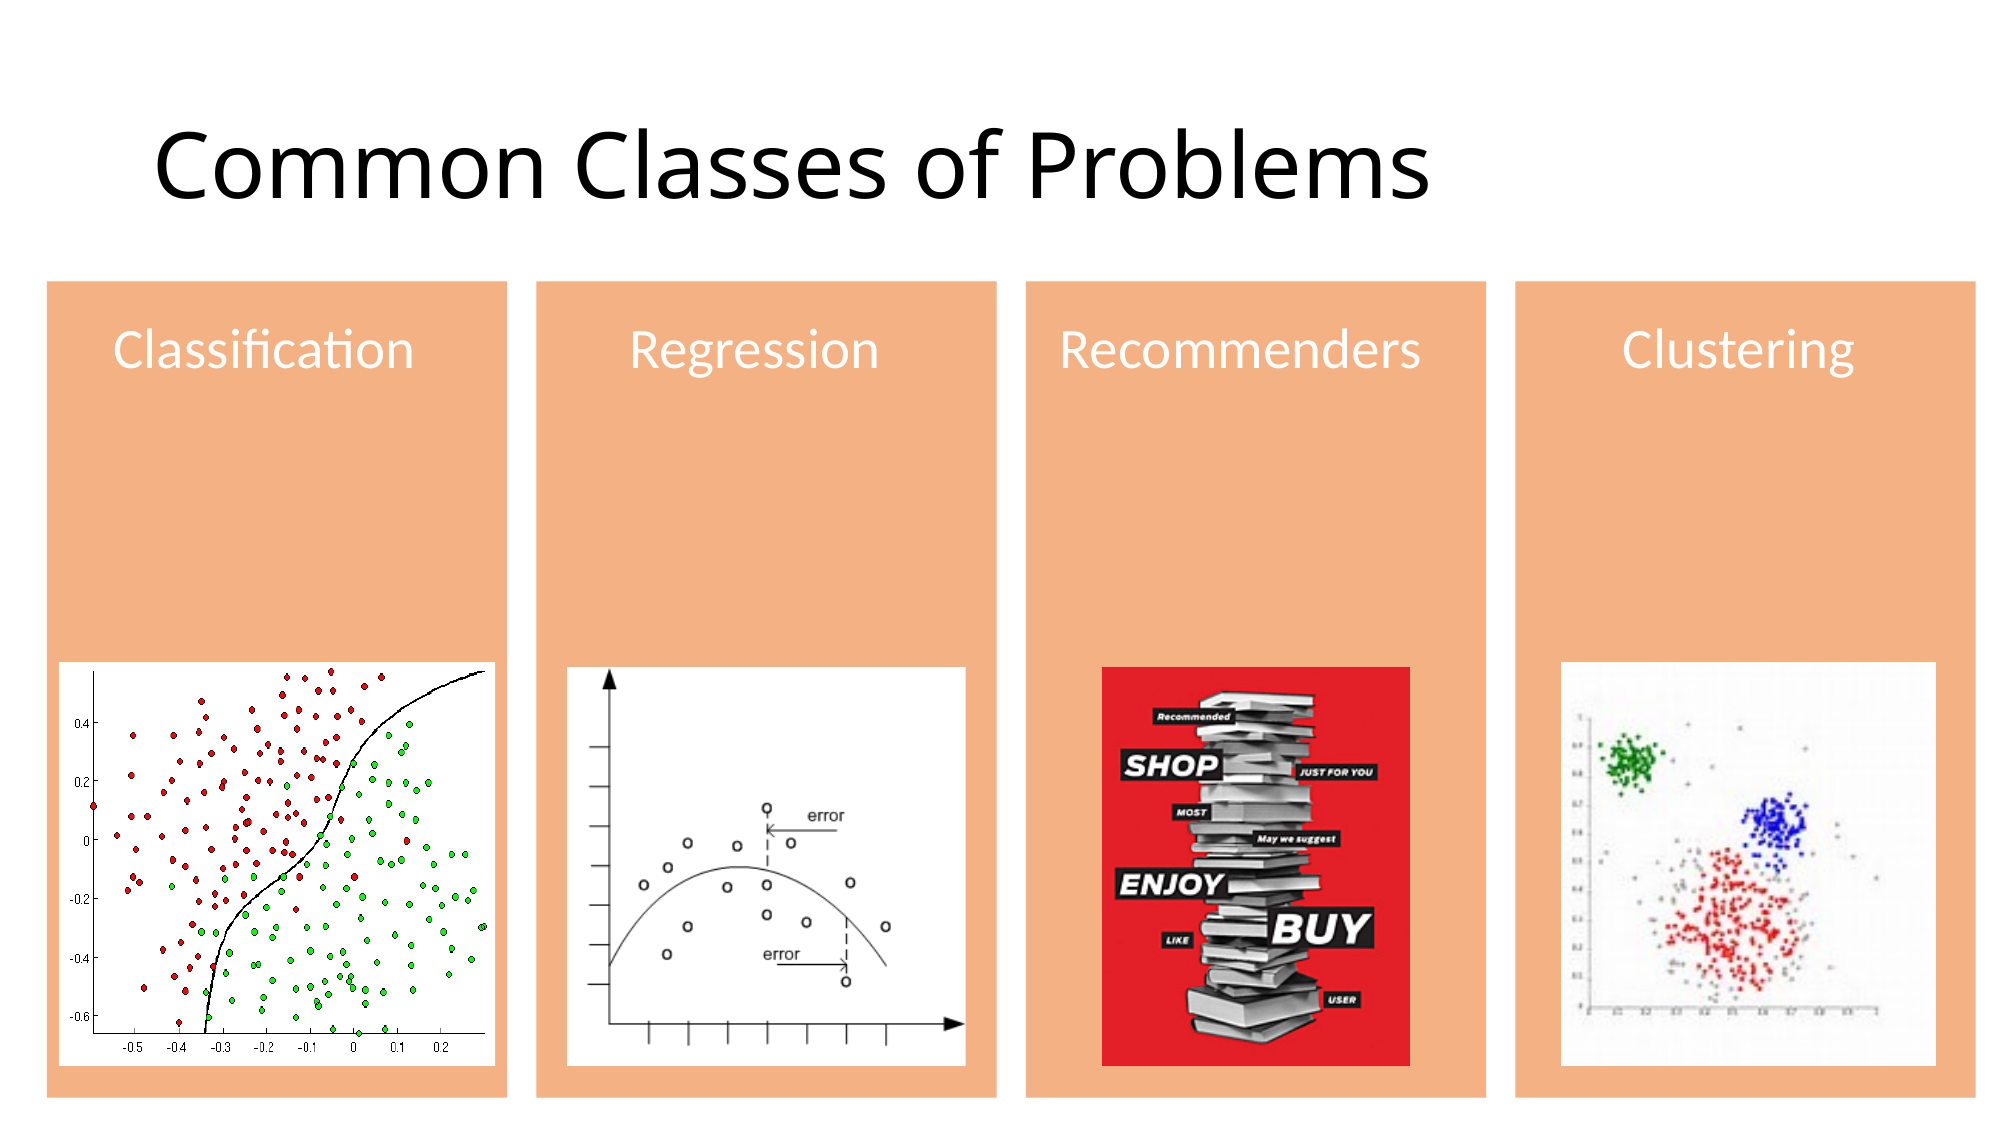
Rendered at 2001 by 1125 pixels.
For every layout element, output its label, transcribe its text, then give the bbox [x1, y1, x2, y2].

picture [567, 667, 966, 1066]
text_box [1514, 280, 1977, 1099]
picture [58, 662, 496, 1066]
text_box [1025, 280, 1487, 1099]
text_box Clustering [1593, 295, 1886, 405]
text_box Recommenders [1030, 295, 1452, 405]
text_box [46, 280, 508, 1099]
picture [1102, 667, 1410, 1066]
text_box Regression [599, 295, 911, 405]
text_box Classification [83, 295, 446, 405]
text_box [535, 280, 998, 1099]
title Common Classes of Problems [137, 59, 1863, 278]
picture [1561, 662, 1936, 1066]
